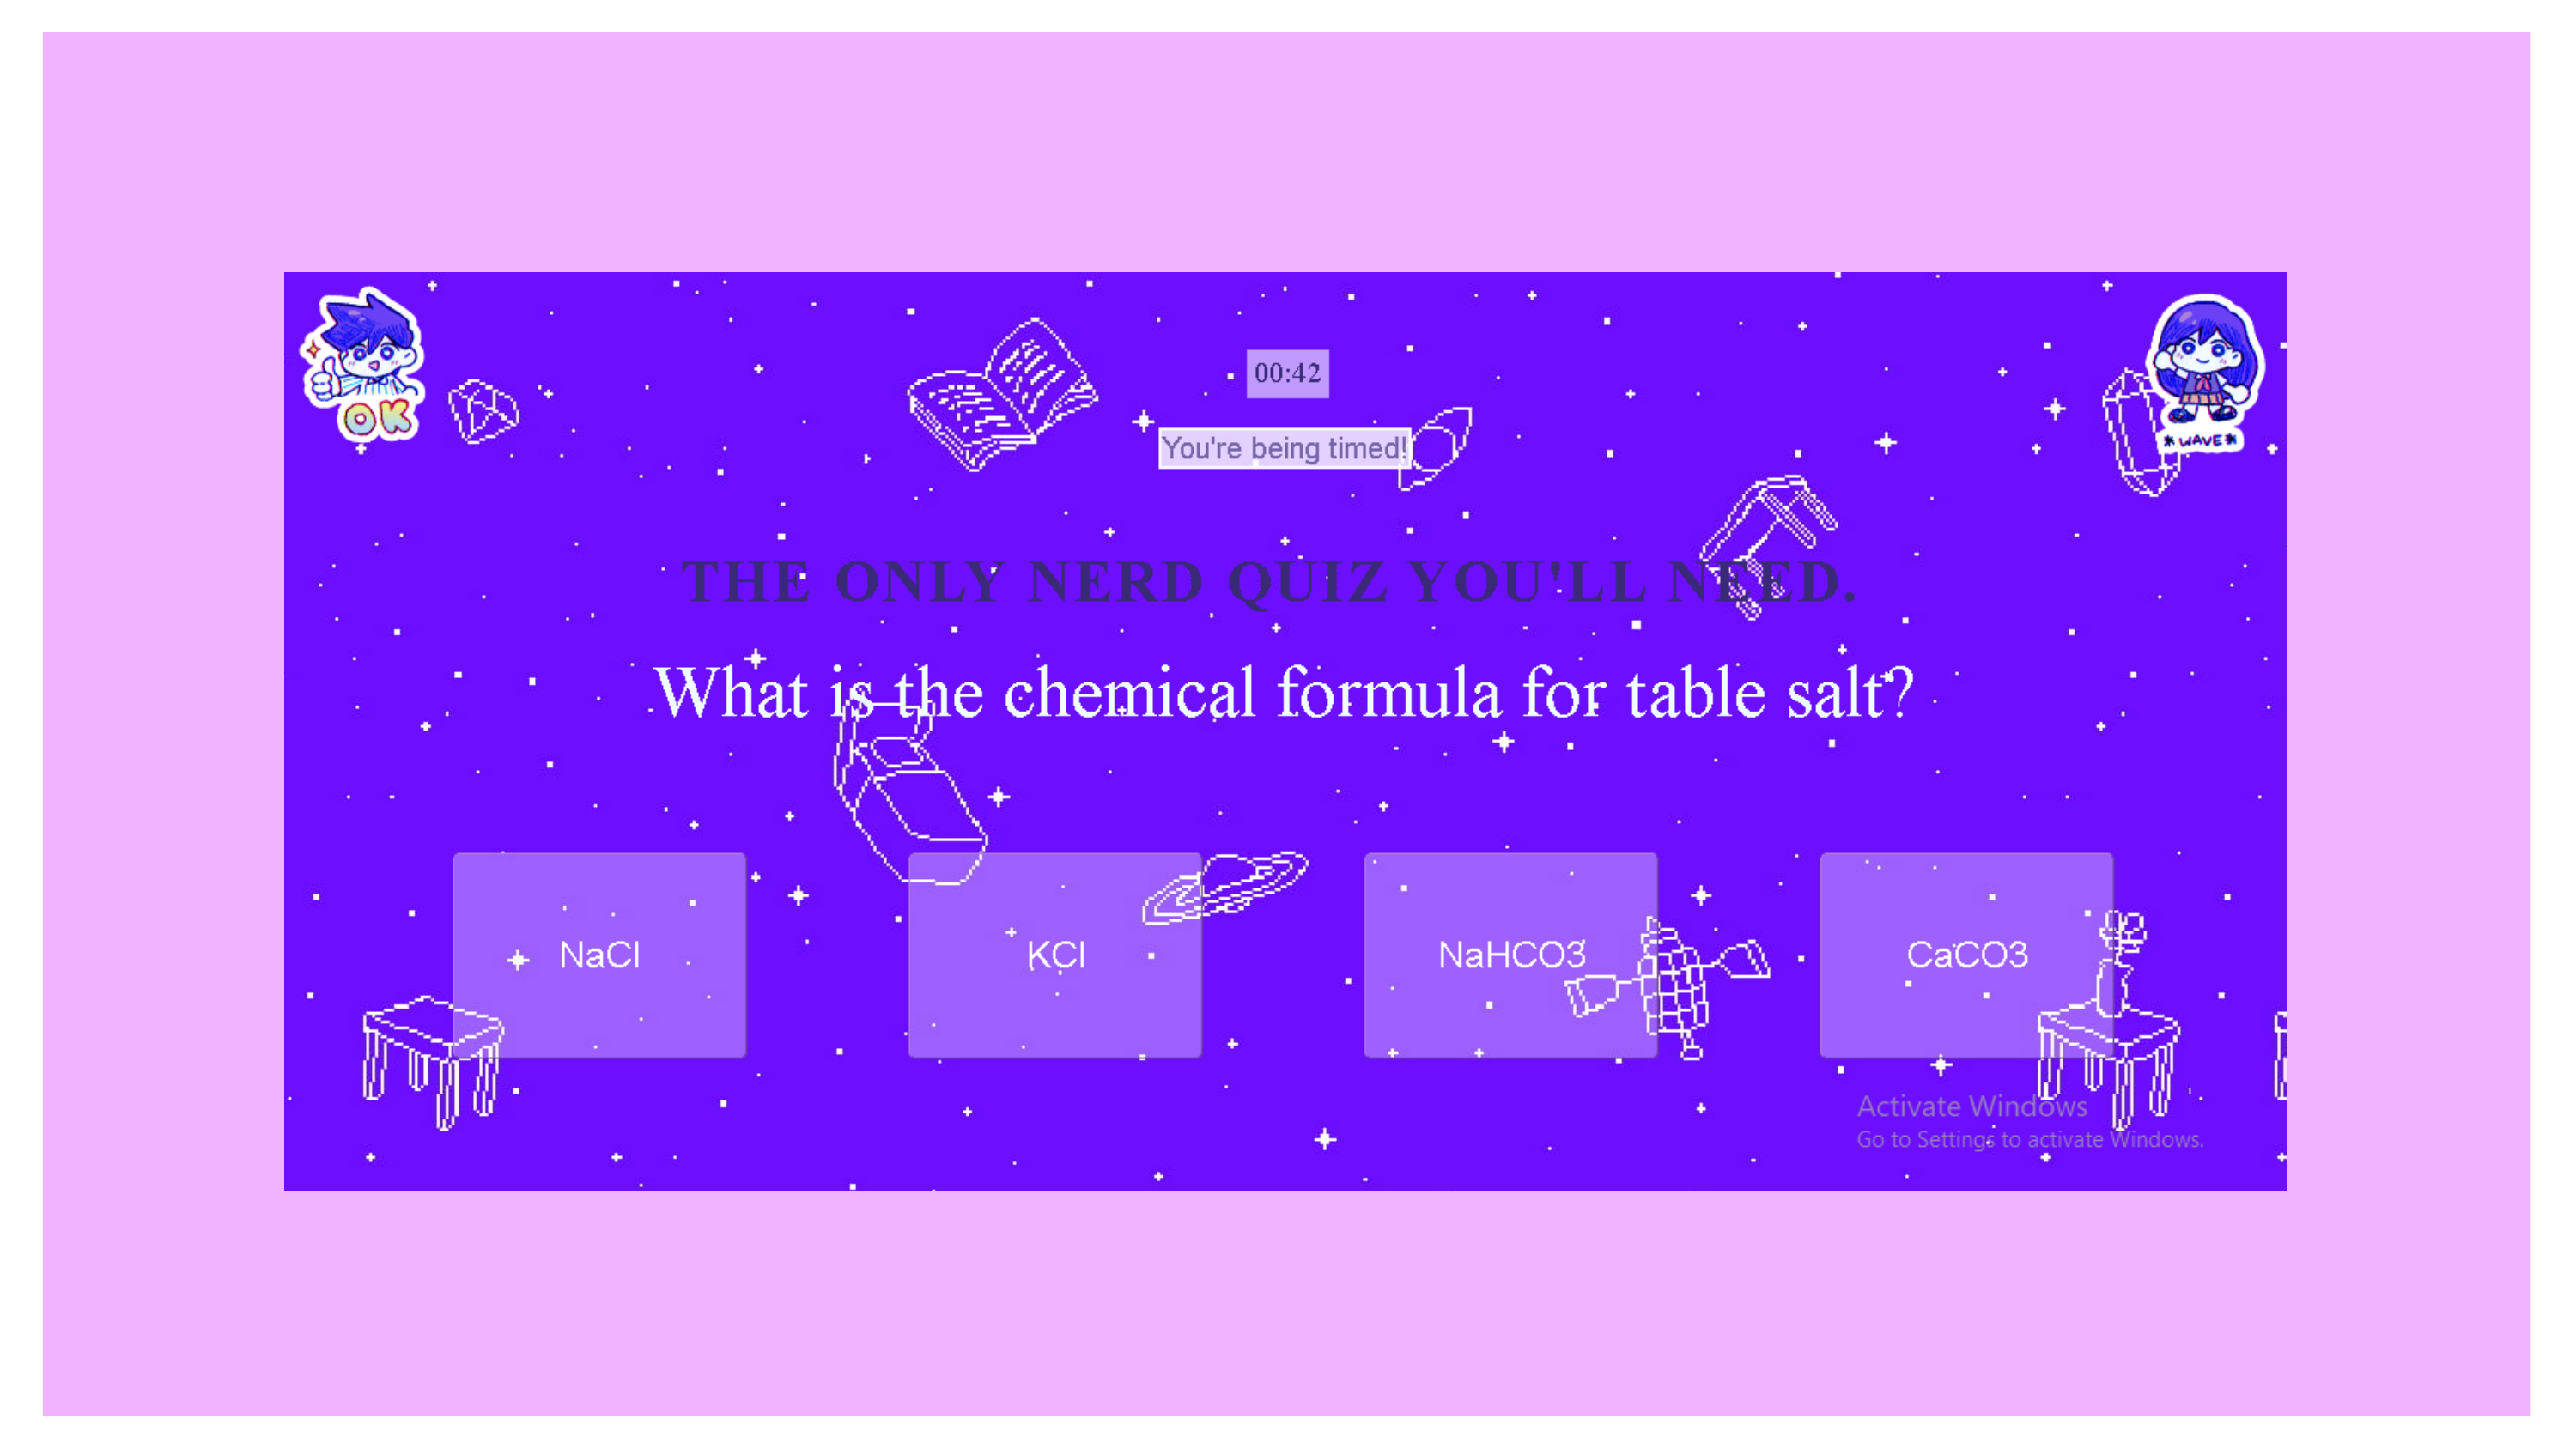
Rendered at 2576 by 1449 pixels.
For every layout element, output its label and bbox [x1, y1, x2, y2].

picture [284, 272, 2287, 1191]
